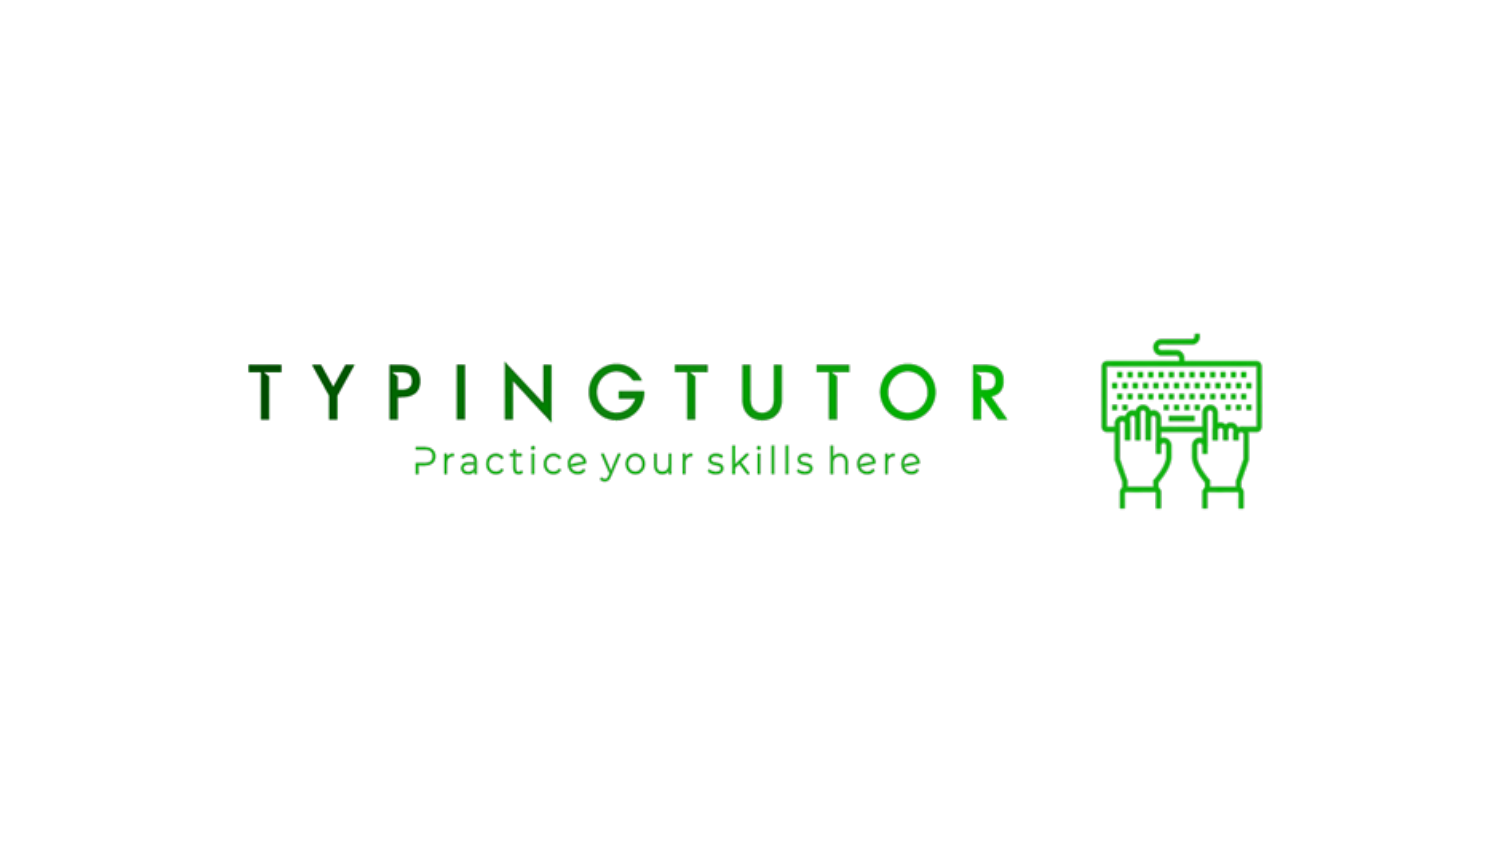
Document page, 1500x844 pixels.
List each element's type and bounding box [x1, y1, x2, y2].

picture [223, 323, 1277, 521]
